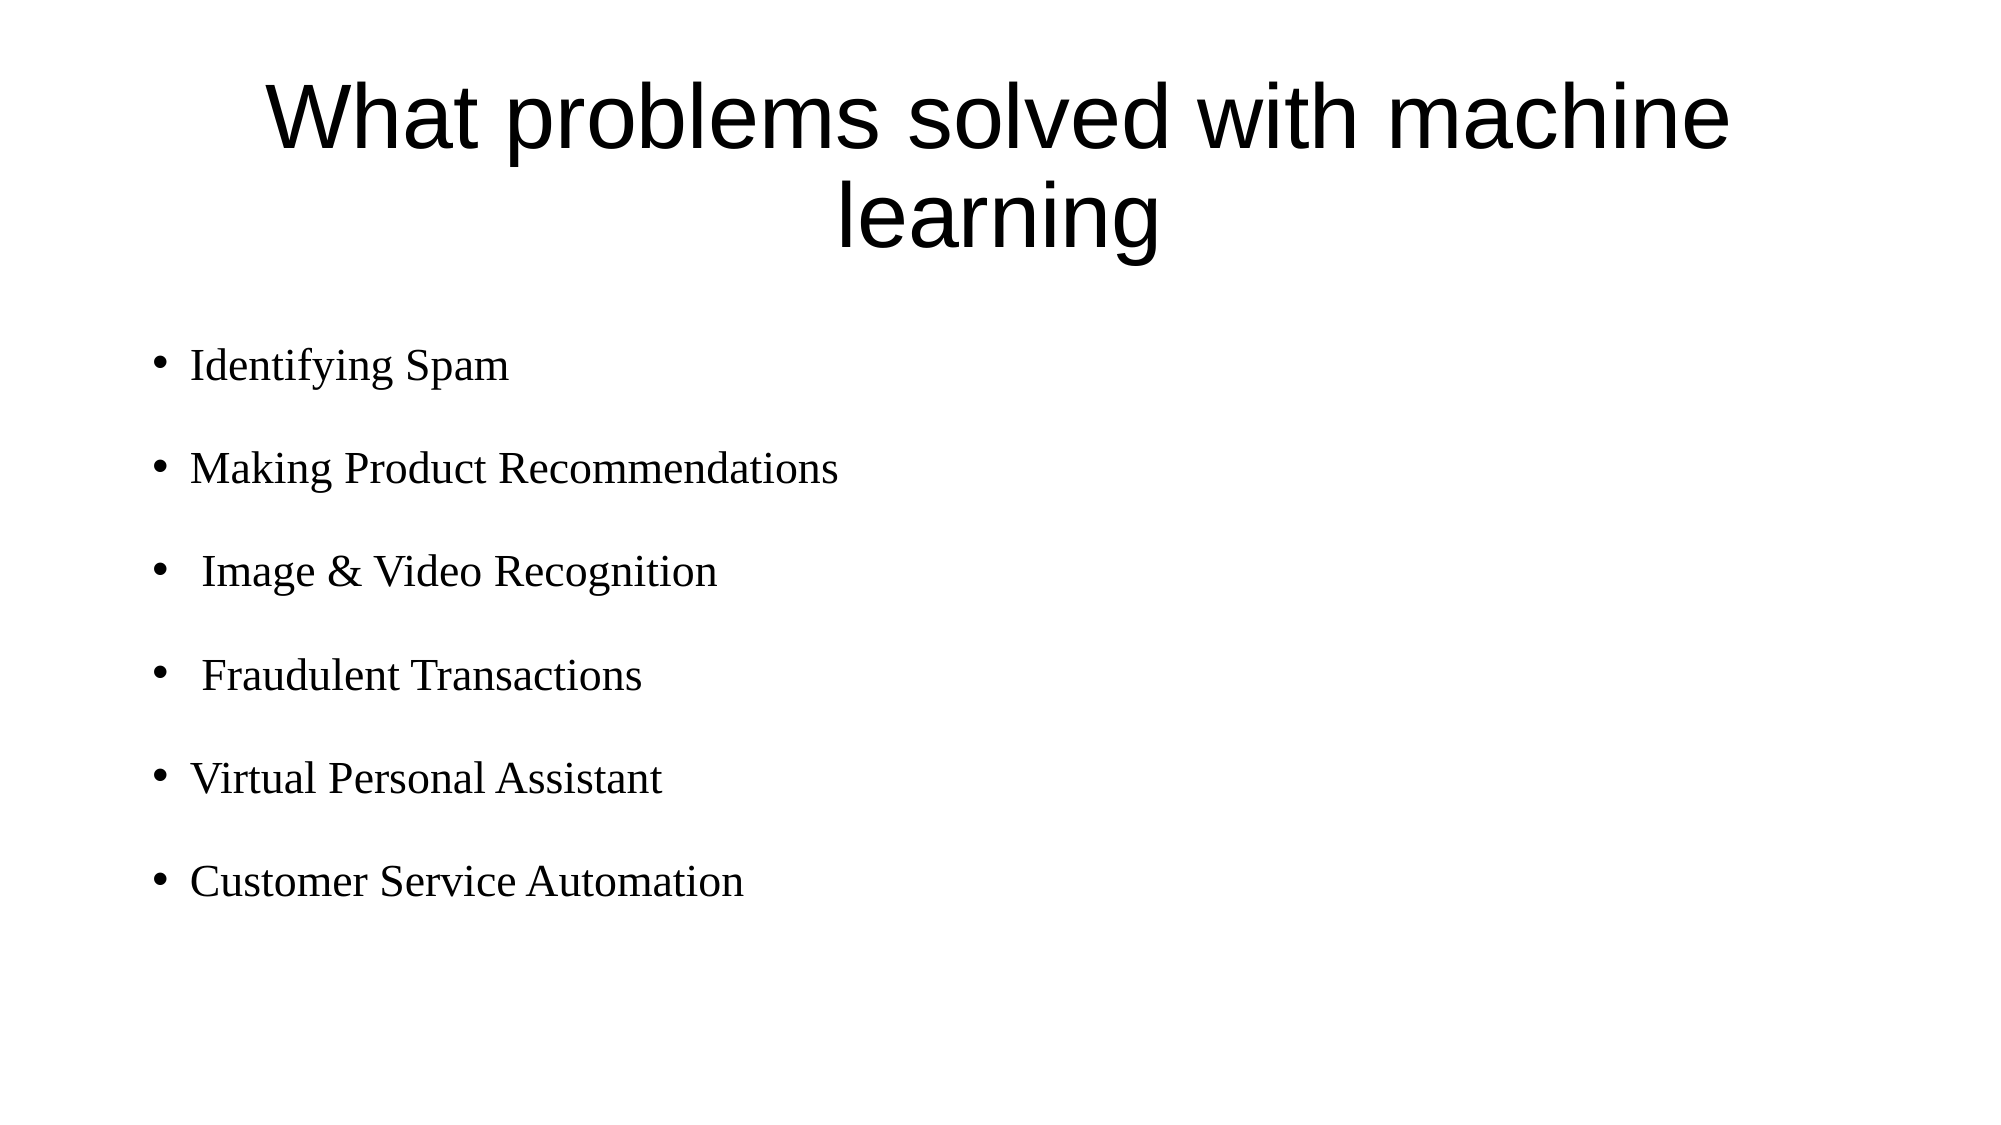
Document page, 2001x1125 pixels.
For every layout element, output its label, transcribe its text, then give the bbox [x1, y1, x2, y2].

title What problems solved with machine learning [137, 59, 1863, 278]
list Identifying Spam Making Product Recommendations Image & Video Recognition Fraudulent Transactions Virtual Personal Assistant Customer Service Automation [137, 299, 1863, 1066]
